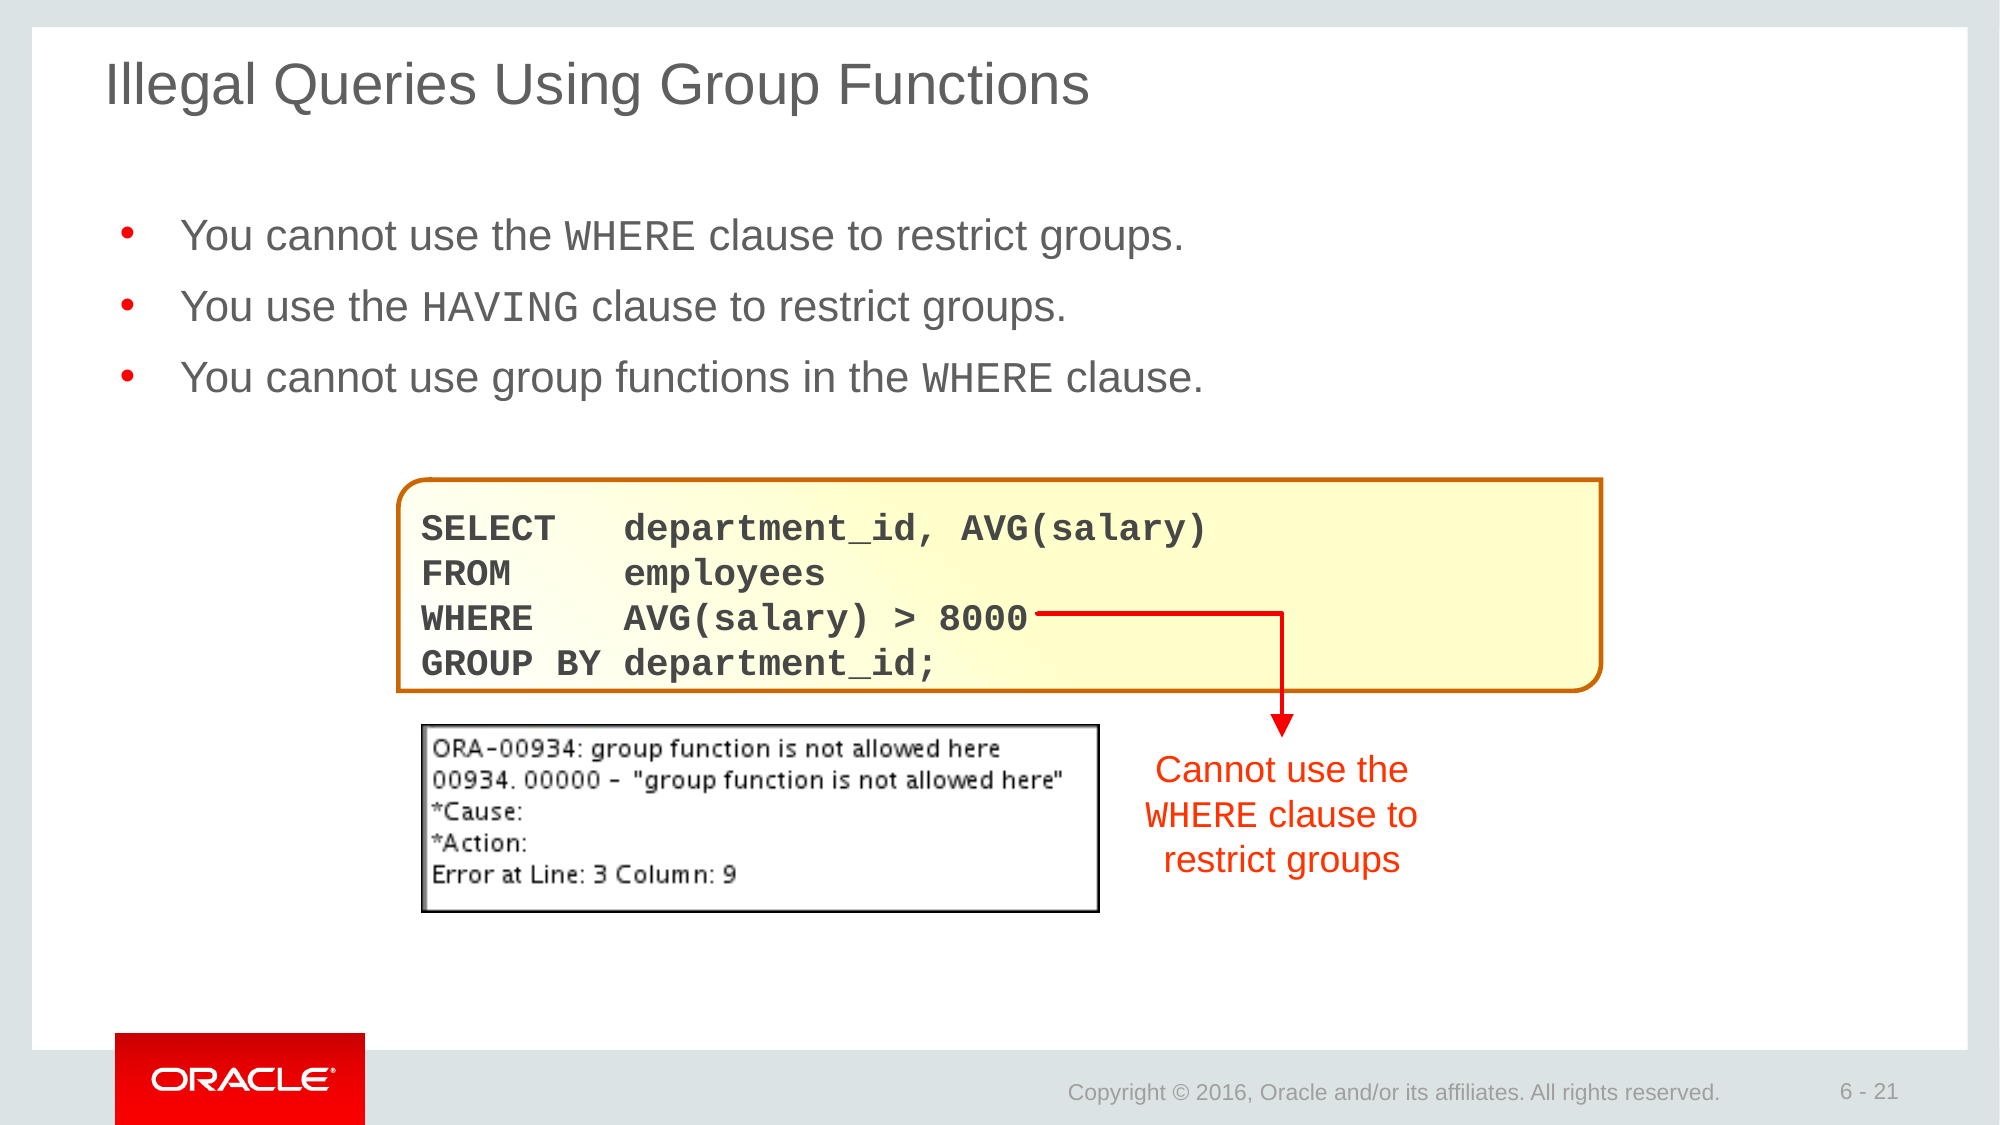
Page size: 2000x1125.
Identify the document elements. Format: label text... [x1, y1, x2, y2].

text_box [398, 479, 1602, 913]
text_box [1036, 612, 1283, 738]
picture [115, 1033, 365, 1125]
title Illegal Queries Using Group Functions [101, 43, 1898, 188]
list You cannot use the WHERE clause to restrict groups. You use the HAVING clause to restrict groups. You cannot use group functions in the WHERE clause. [101, 203, 1898, 505]
